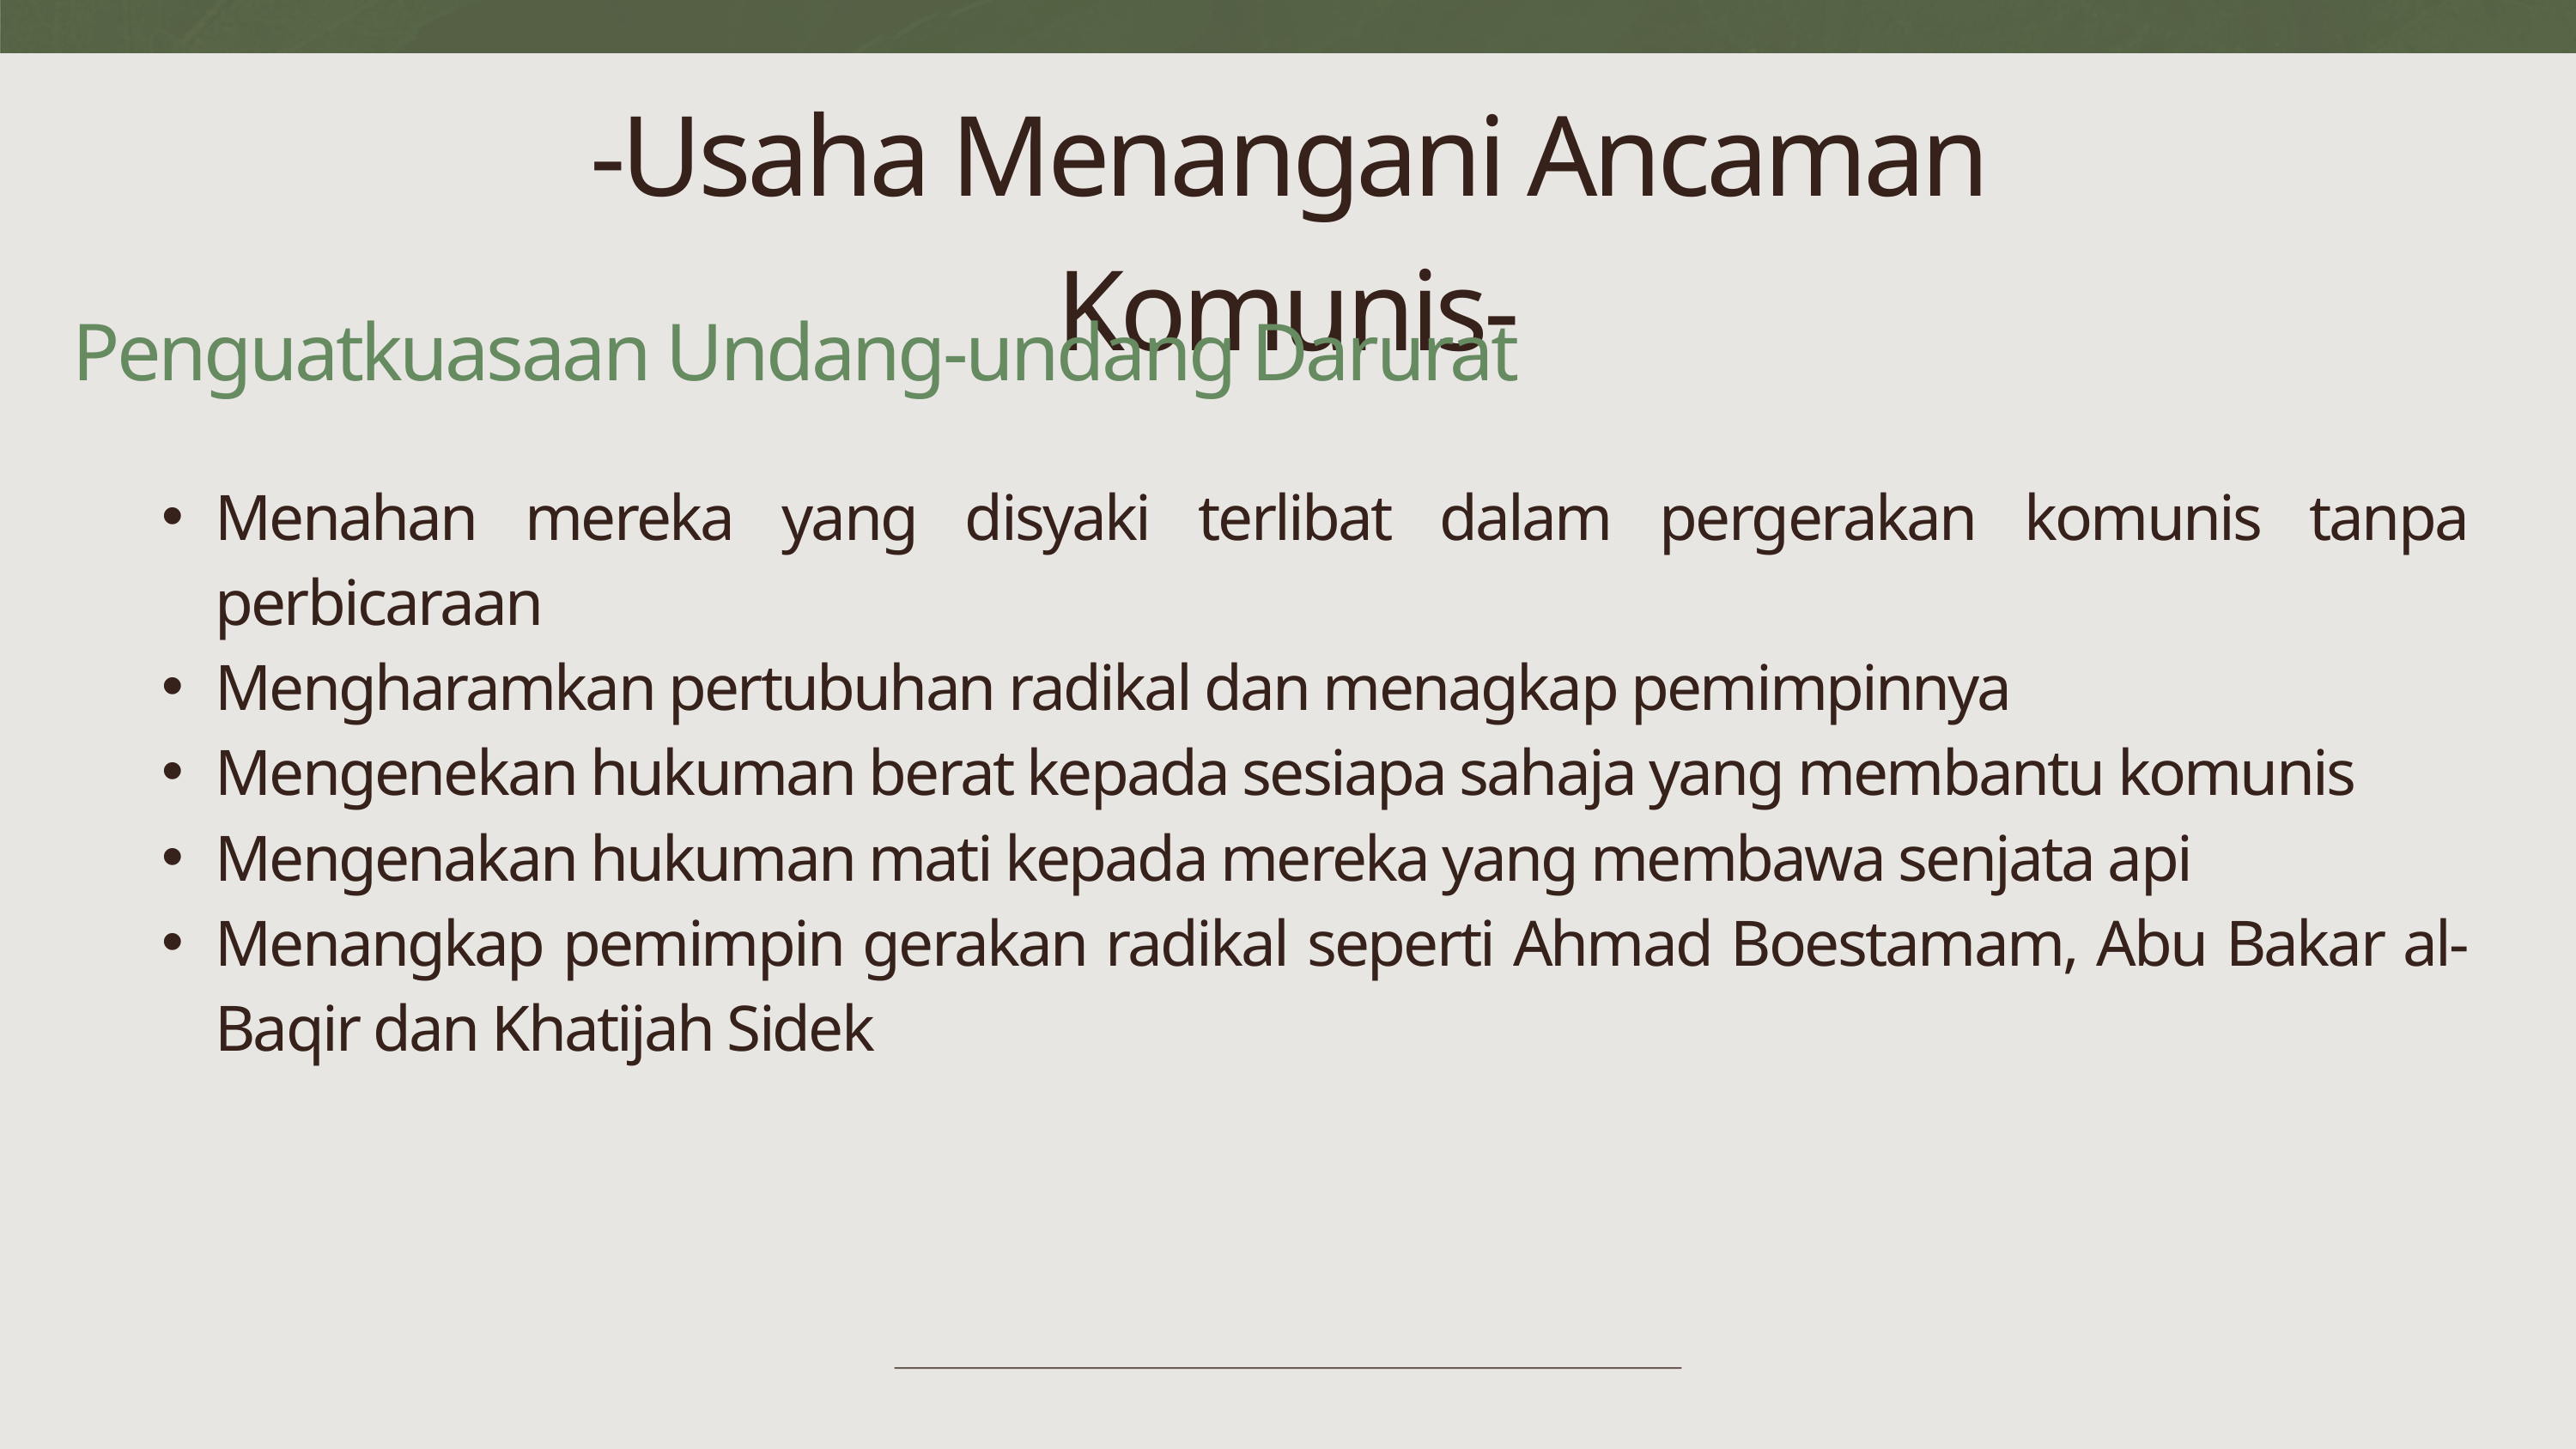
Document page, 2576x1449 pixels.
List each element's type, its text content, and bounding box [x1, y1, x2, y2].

text_box -Usaha Menangani Ancaman Komunis- [388, 63, 2188, 286]
text_box Penguatkuasaan Undang-undang Darurat [72, 286, 2359, 397]
text_box [0, 0, 2576, 53]
text_box Menahan mereka yang disyaki terlibat dalam pergerakan komunis tanpa perbicaraan Mengharamkan pertubuhan radikal dan menagkap pemimpinnya Mengenekan hukuman berat kepada sesiapa sahaja yang membantu komunis Mengenakan hukuman mati kepada mereka yang membawa senjata api Menangkap pemimpin gerakan radikal seperti Ahmad Boestamam, Abu Bakar al-Baqir dan Khatijah Sidek [108, 467, 2468, 1064]
